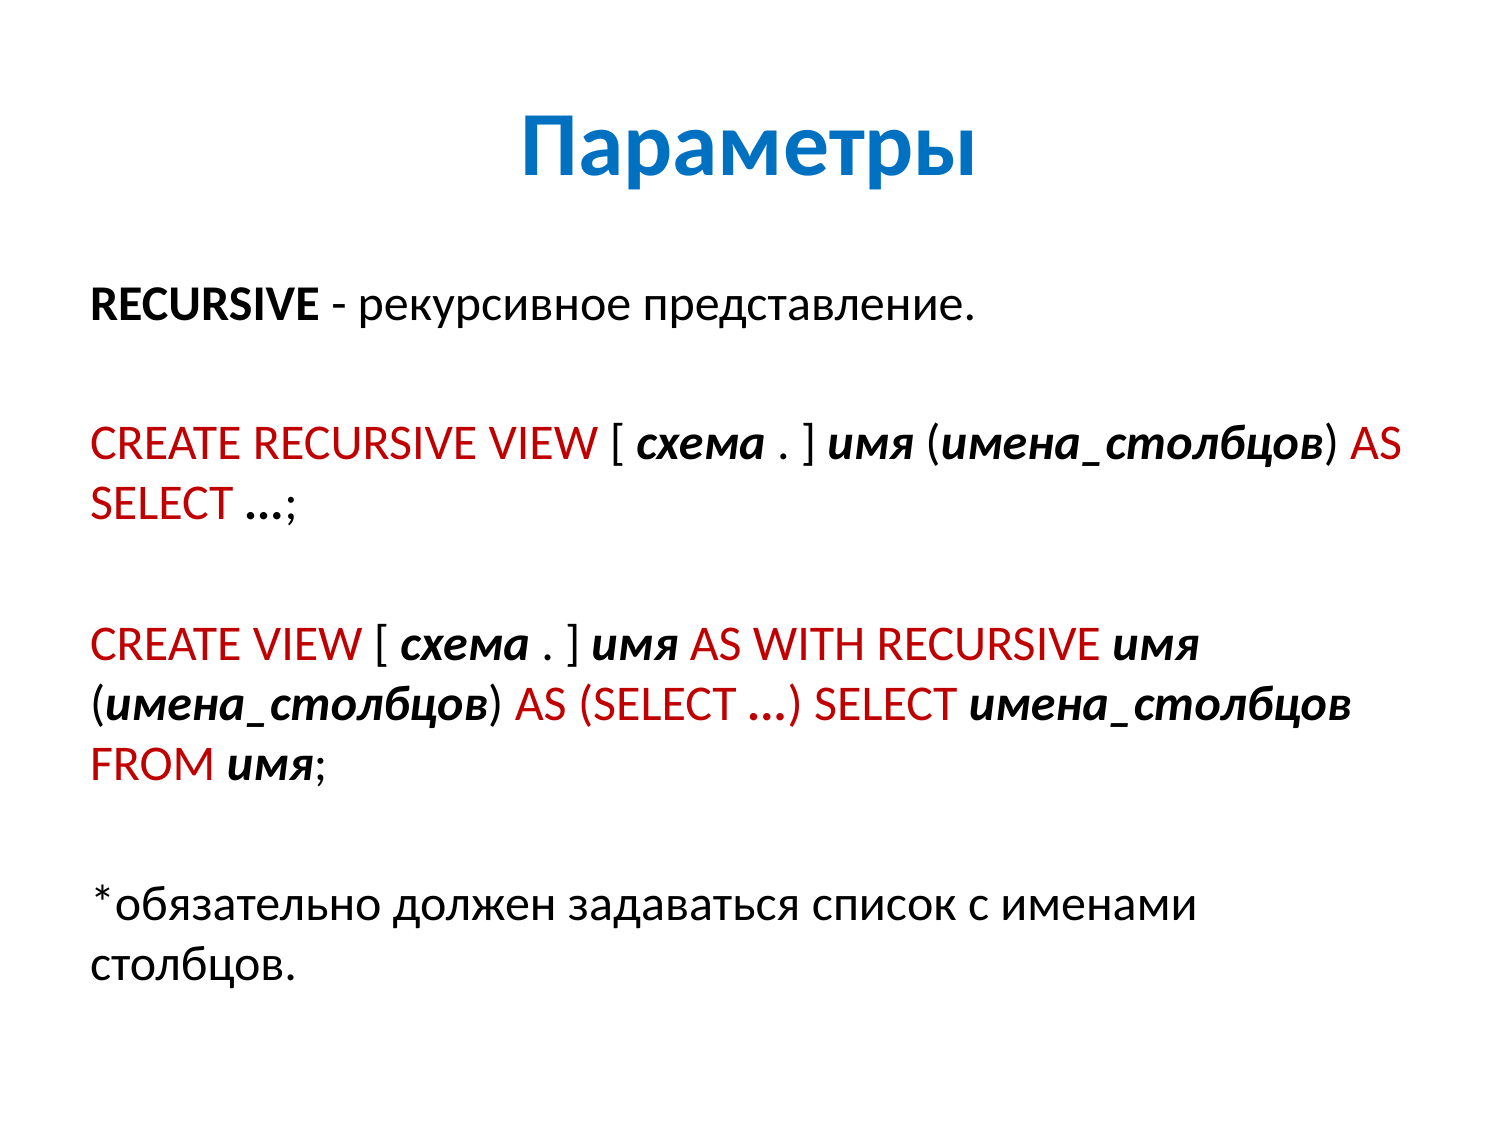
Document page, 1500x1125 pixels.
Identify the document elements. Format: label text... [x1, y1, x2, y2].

title Параметры [75, 45, 1425, 233]
list RECURSIVE - рекурсивное представление. CREATE RECURSIVE VIEW [ схема . ] имя (имена_столбцов) AS SELECT ...; CREATE VIEW [ схема . ] имя AS WITH RECURSIVE имя (имена_столбцов) AS (SELECT ...) SELECT имена_столбцов FROM имя; *обязательно должен задаваться список с именами столбцов. [75, 262, 1425, 1005]
